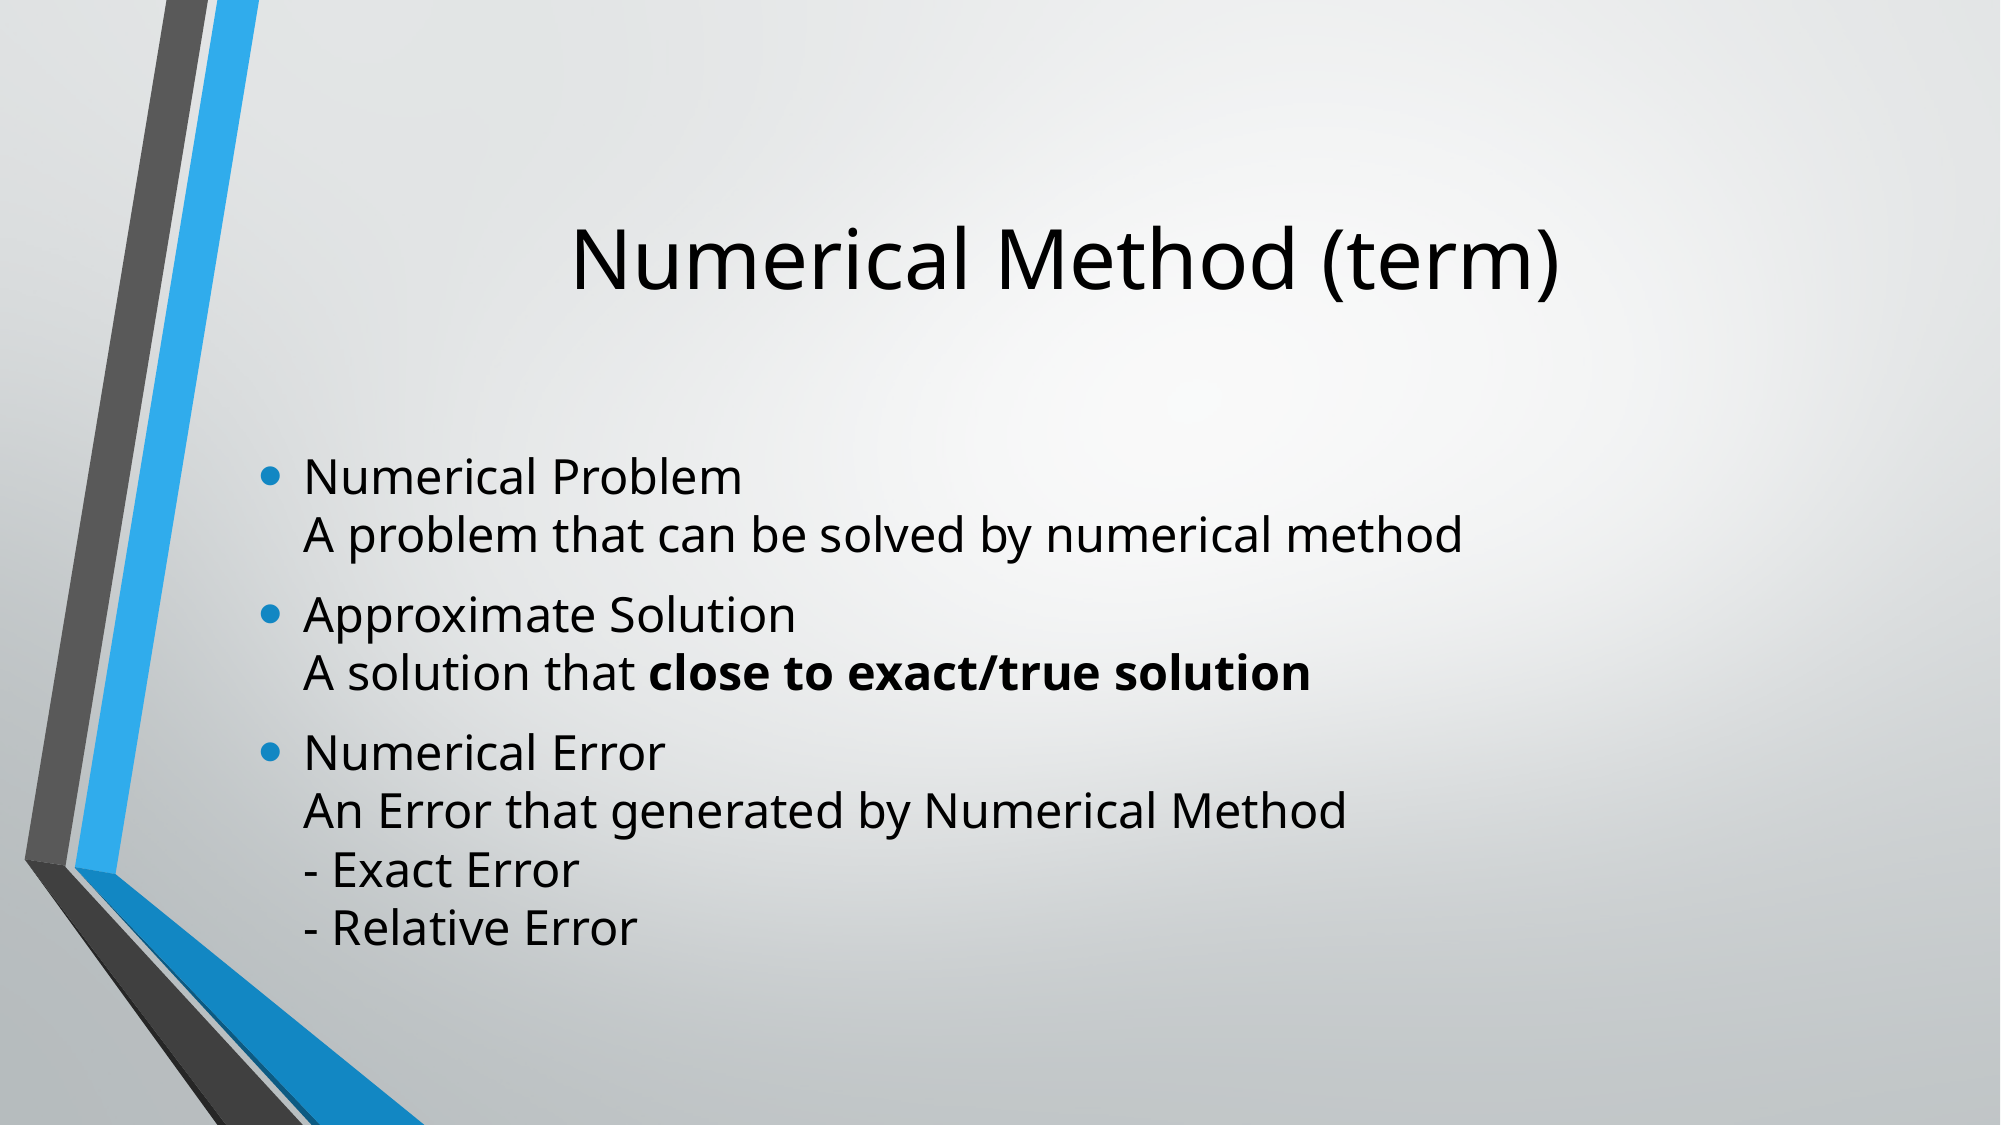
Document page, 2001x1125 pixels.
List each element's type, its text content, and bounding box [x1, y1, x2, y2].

list Numerical Problem A problem that can be solved by numerical method Approximate Solution A solution that close to exact/true solution Numerical Error An Error that generated by Numerical Method - Exact Error - Relative Error [243, 437, 1887, 964]
title Numerical Method (term) [243, 112, 1887, 400]
